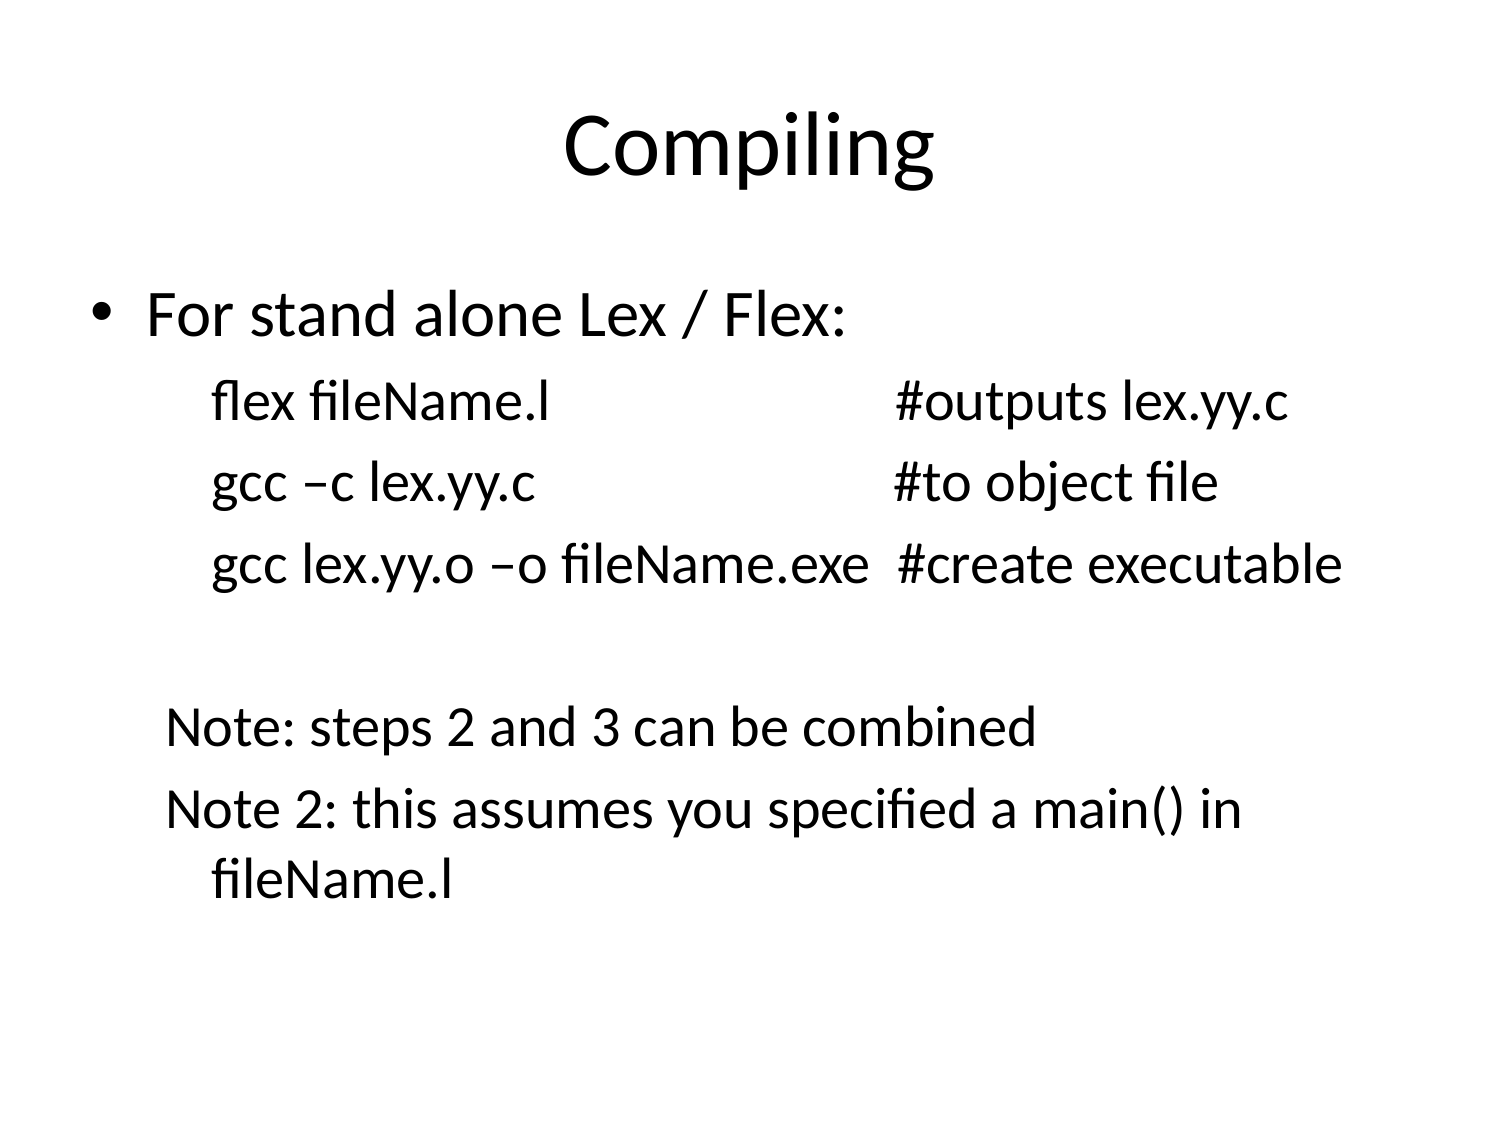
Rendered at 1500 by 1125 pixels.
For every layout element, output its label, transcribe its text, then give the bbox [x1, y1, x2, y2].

list For stand alone Lex / Flex: flex fileName.l #outputs lex.yy.c gcc –c lex.yy.c #to object file gcc lex.yy.o –o fileName.exe #create executable Note: steps 2 and 3 can be combined Note 2: this assumes you specified a main() in fileName.l [75, 262, 1425, 1005]
title Compiling [75, 45, 1425, 233]
